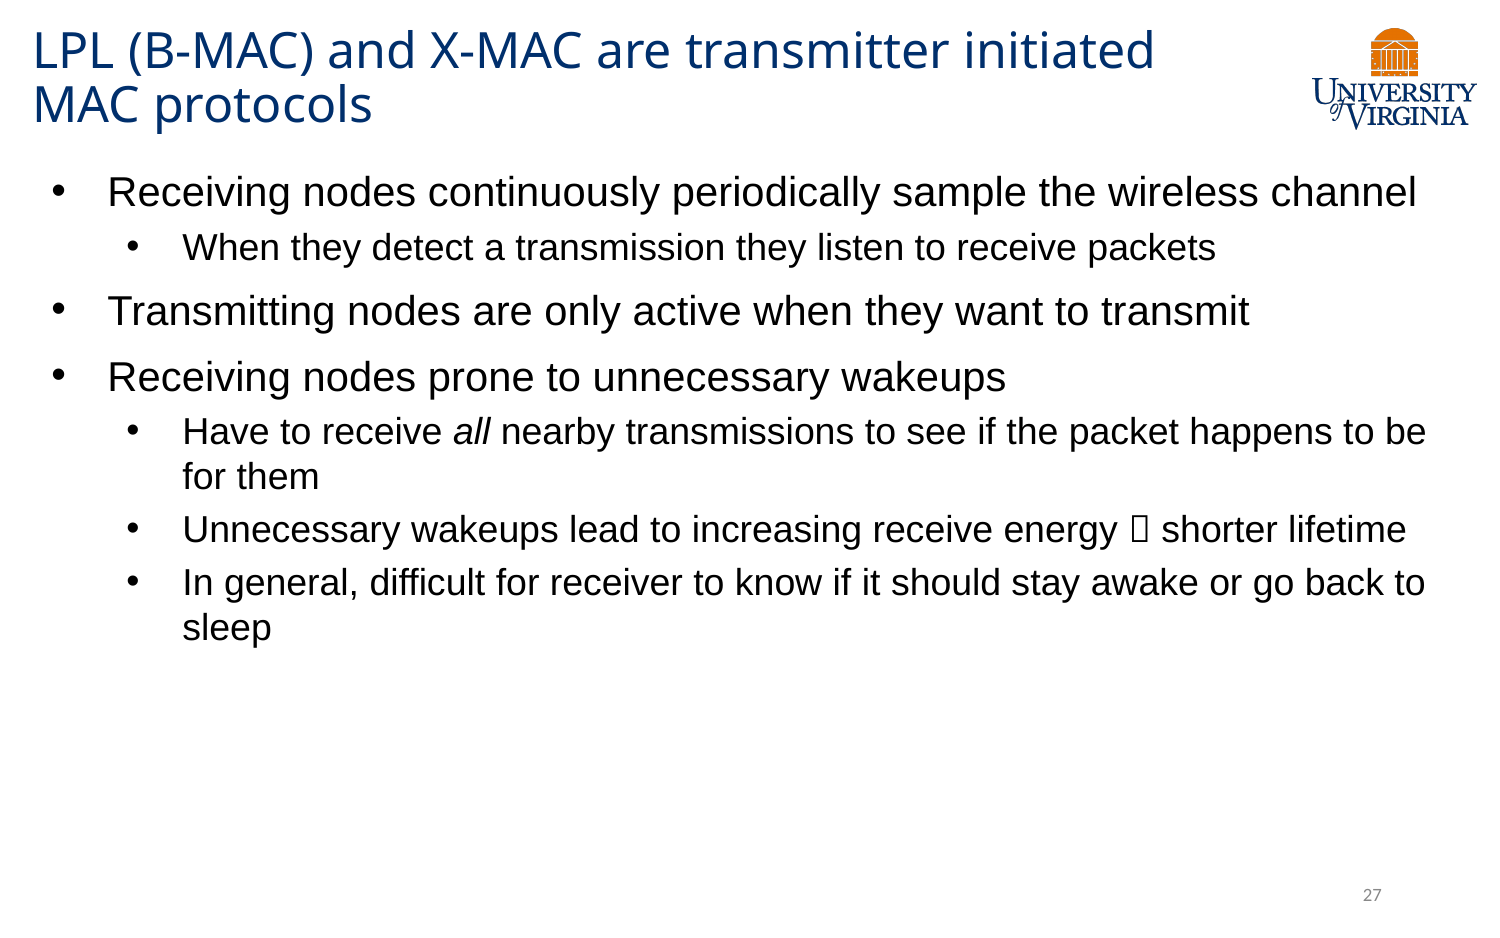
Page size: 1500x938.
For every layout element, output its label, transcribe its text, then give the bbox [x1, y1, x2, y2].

slide_number 27 [1059, 868, 1397, 919]
title LPL (B-MAC) and X-MAC are transmitter initiated MAC protocols [17, 14, 1297, 145]
list Receiving nodes continuously periodically sample the wireless channel When they detect a transmission they listen to receive packets Transmitting nodes are only active when they want to transmit Receiving nodes prone to unnecessary wakeups Have to receive all nearby transmissions to see if the packet happens to be for them Unnecessary wakeups lead to increasing receive energy  shorter lifetime In general, difficult for receiver to know if it should stay awake or go back to sleep [17, 157, 1483, 845]
picture [1312, 28, 1477, 130]
